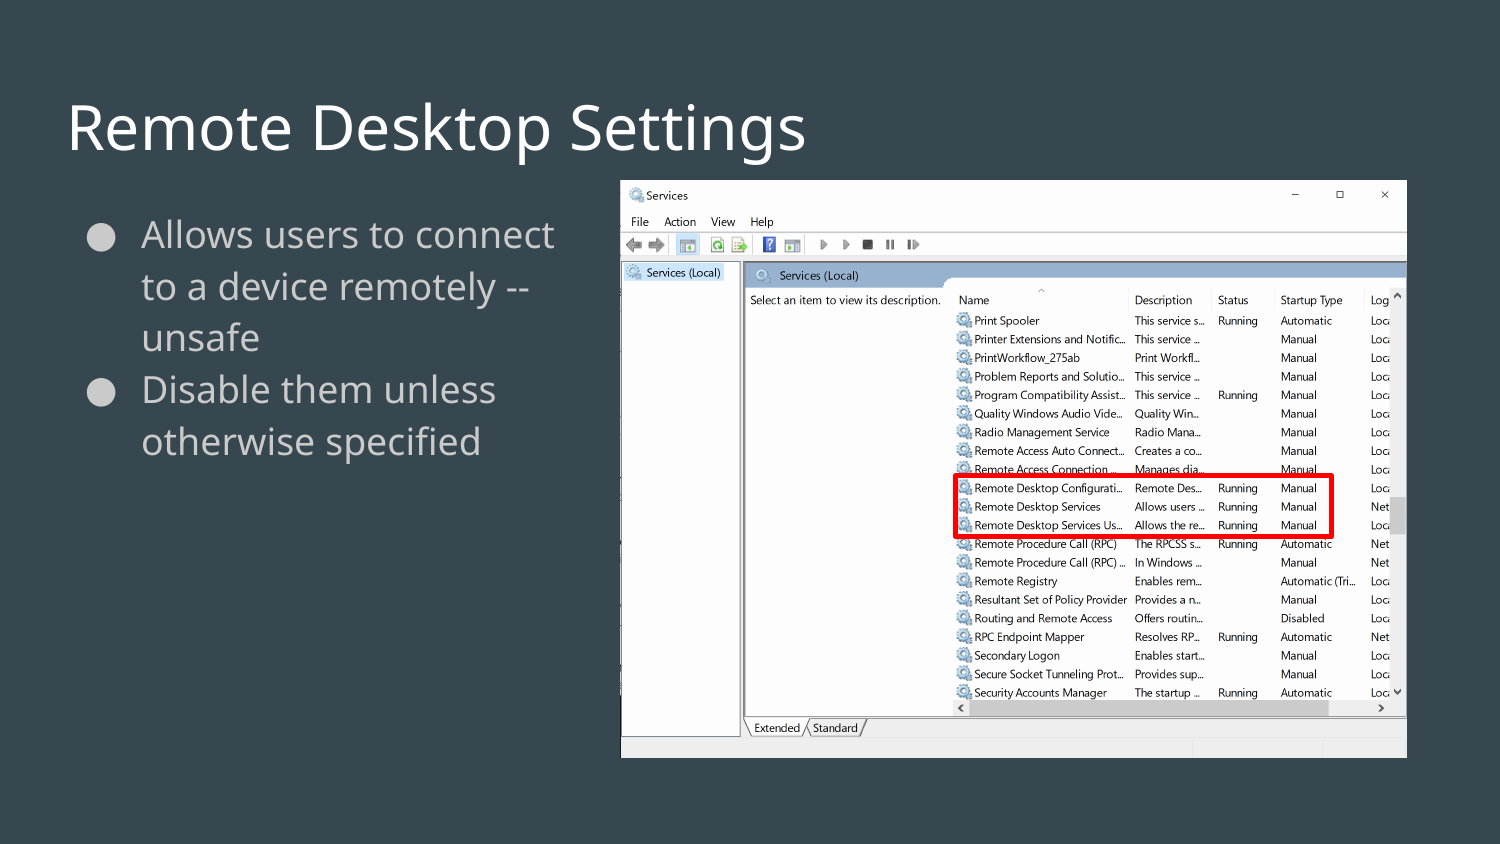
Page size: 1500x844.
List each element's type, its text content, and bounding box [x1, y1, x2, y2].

list Allows users to connect to a device remotely -- unsafe Disable them unless otherwise specified [51, 189, 600, 750]
title Remote Desktop Settings [51, 72, 1449, 167]
picture [619, 180, 1407, 758]
